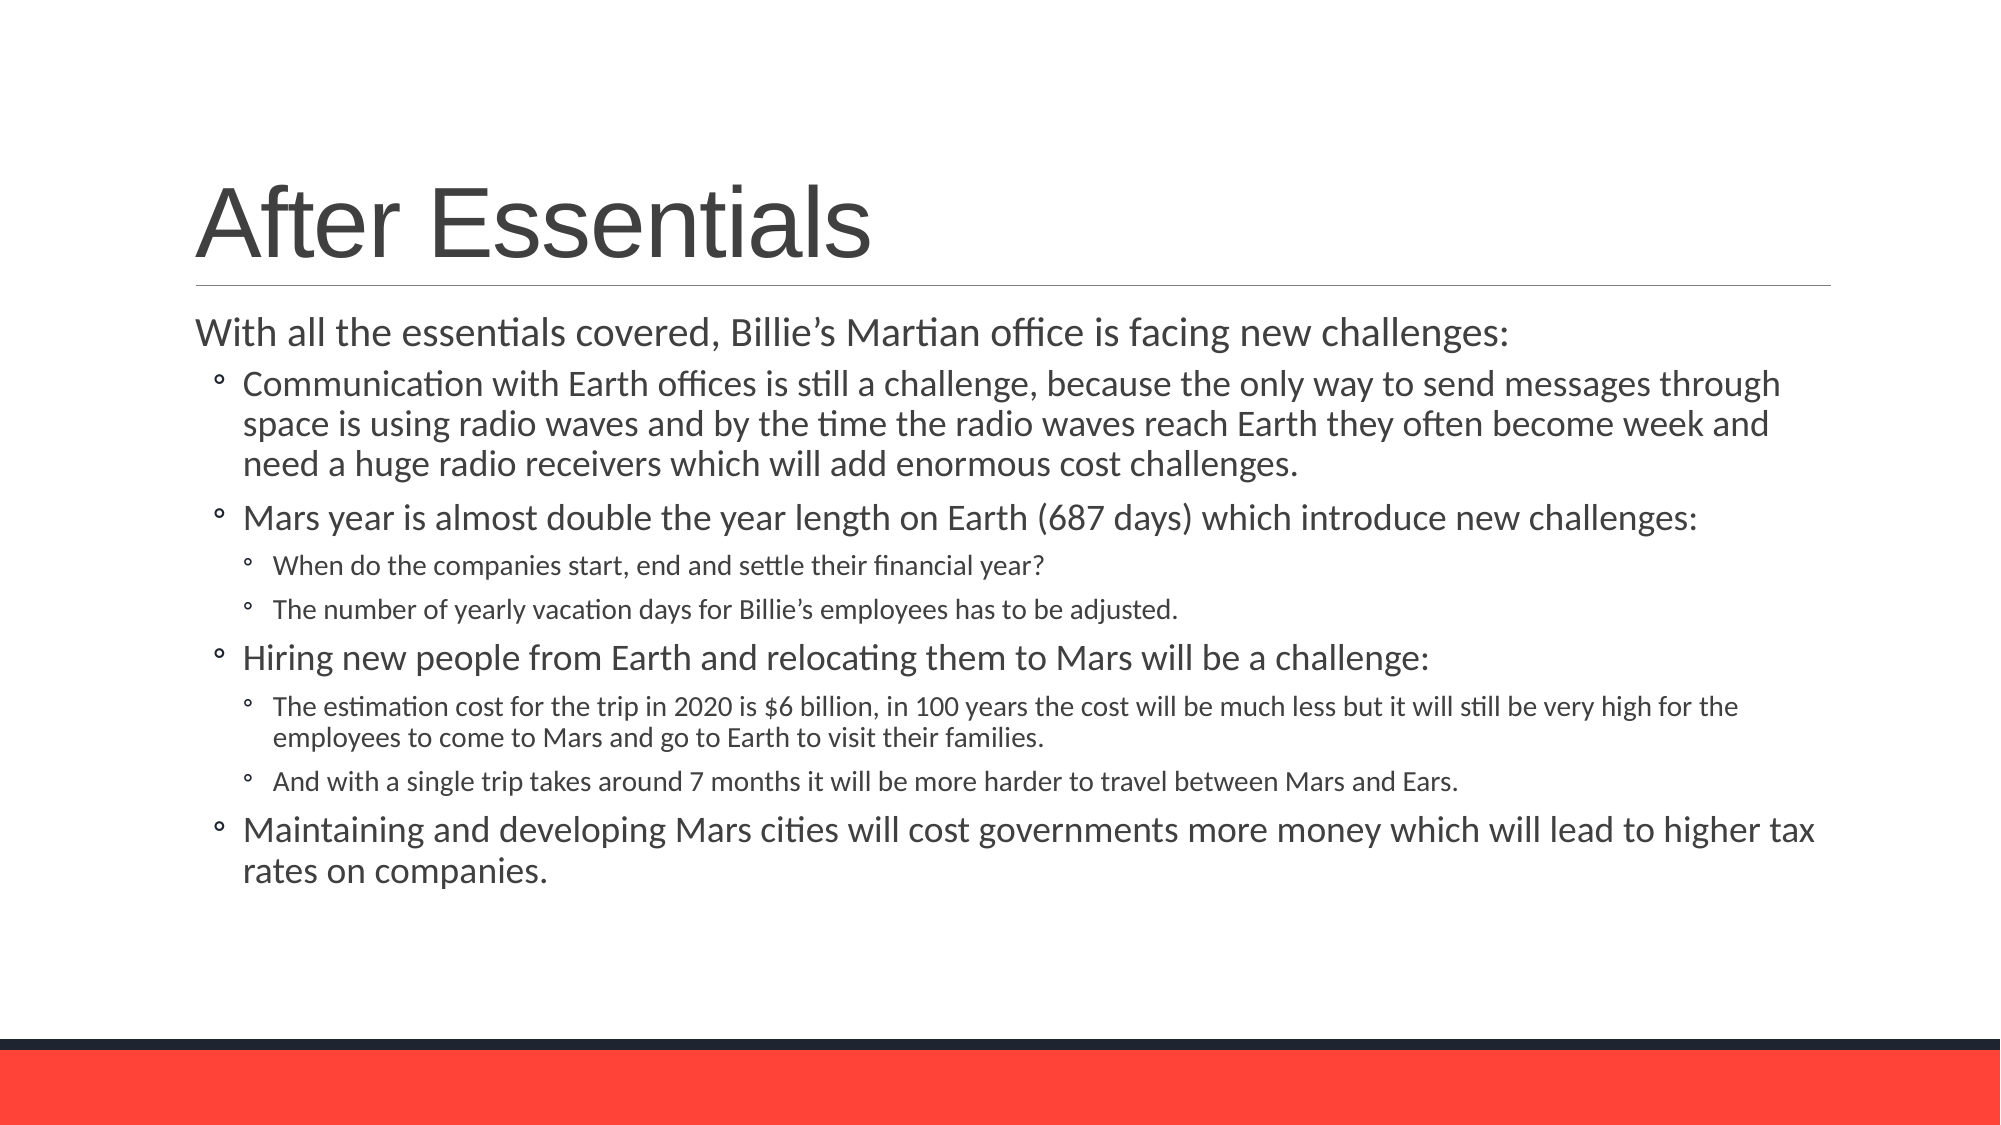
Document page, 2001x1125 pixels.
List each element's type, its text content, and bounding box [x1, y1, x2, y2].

list With all the essentials covered, Billie’s Martian office is facing new challenges: Communication with Earth offices is still a challenge, because the only way to send messages through space is using radio waves and by the time the radio waves reach Earth they often become week and need a huge radio receivers which will add enormous cost challenges. Mars year is almost double the year length on Earth (687 days) which introduce new challenges: When do the companies start, end and settle their financial year? The number of yearly vacation days for Billie’s employees has to be adjusted. Hiring new people from Earth and relocating them to Mars will be a challenge: The estimation cost for the trip in 2020 is $6 billion, in 100 years the cost will be much less but it will still be very high for the employees to come to Mars and go to Earth to visit their families. And with a single trip takes around 7 months it will be more harder to travel between Mars and Ears. Maintaining and developing Mars cities will cost governments more money which will lead to higher tax rates on companies. [180, 302, 1830, 963]
title After Essentials [180, 47, 1830, 285]
